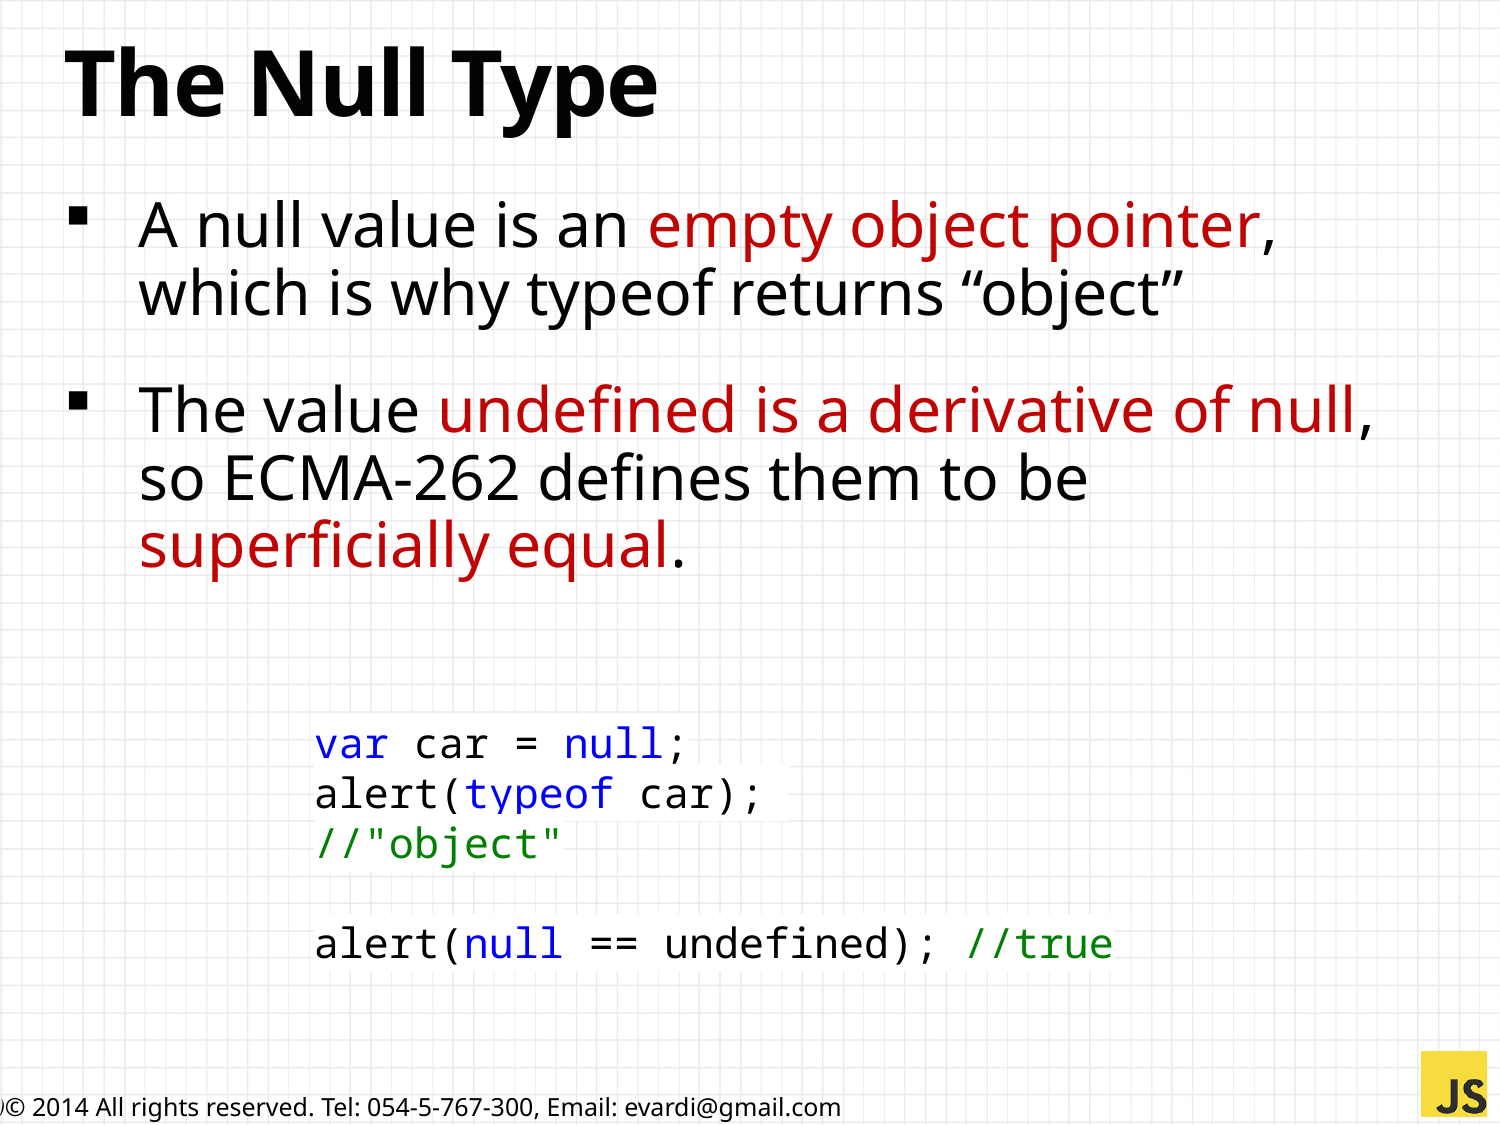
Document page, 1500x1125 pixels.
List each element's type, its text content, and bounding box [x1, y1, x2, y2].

list A null value is an empty object pointer, which is why typeof returns “object” The value undefined is a derivative of null, so ECMA-262 defines them to be superficially equal. [63, 193, 1436, 589]
text_box var car = null; alert(typeof car); //"object" alert(null == undefined); //true [299, 709, 1214, 975]
picture [0, 0, 1500, 1125]
title The Null Type [63, 37, 1436, 138]
